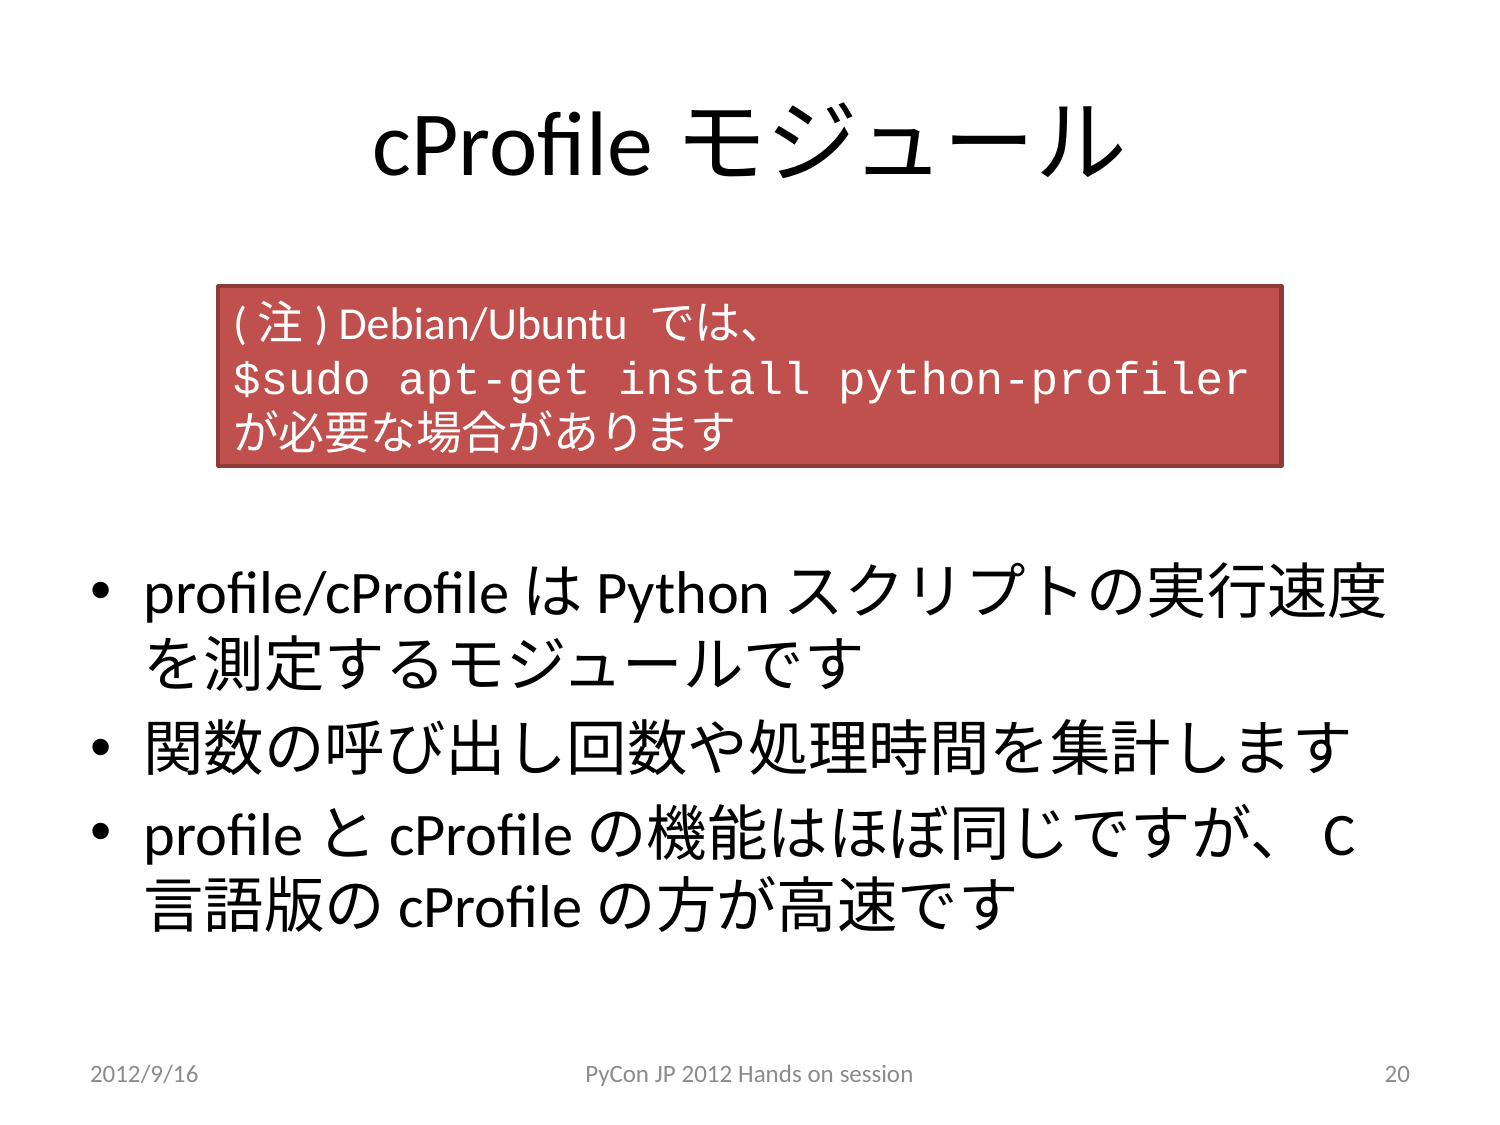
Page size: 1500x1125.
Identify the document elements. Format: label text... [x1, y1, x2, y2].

list profile/cProfileはPythonスクリプトの実行速度を測定するモジュールです 関数の呼び出し回数や処理時間を集計します profileとcProfileの機能はほぼ同じですが、C言語版のcProfileの方が高速です [75, 522, 1425, 953]
footer PyCon JP 2012 Hands on session [512, 1042, 988, 1103]
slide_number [75, 1042, 425, 1103]
title cProfileモジュール [75, 45, 1425, 233]
slide_number 20 [1074, 1042, 1425, 1103]
text_box (注) Debian/Ubuntu では、 $sudo apt-get install python-profiler が必要な場合があります [216, 284, 1284, 468]
